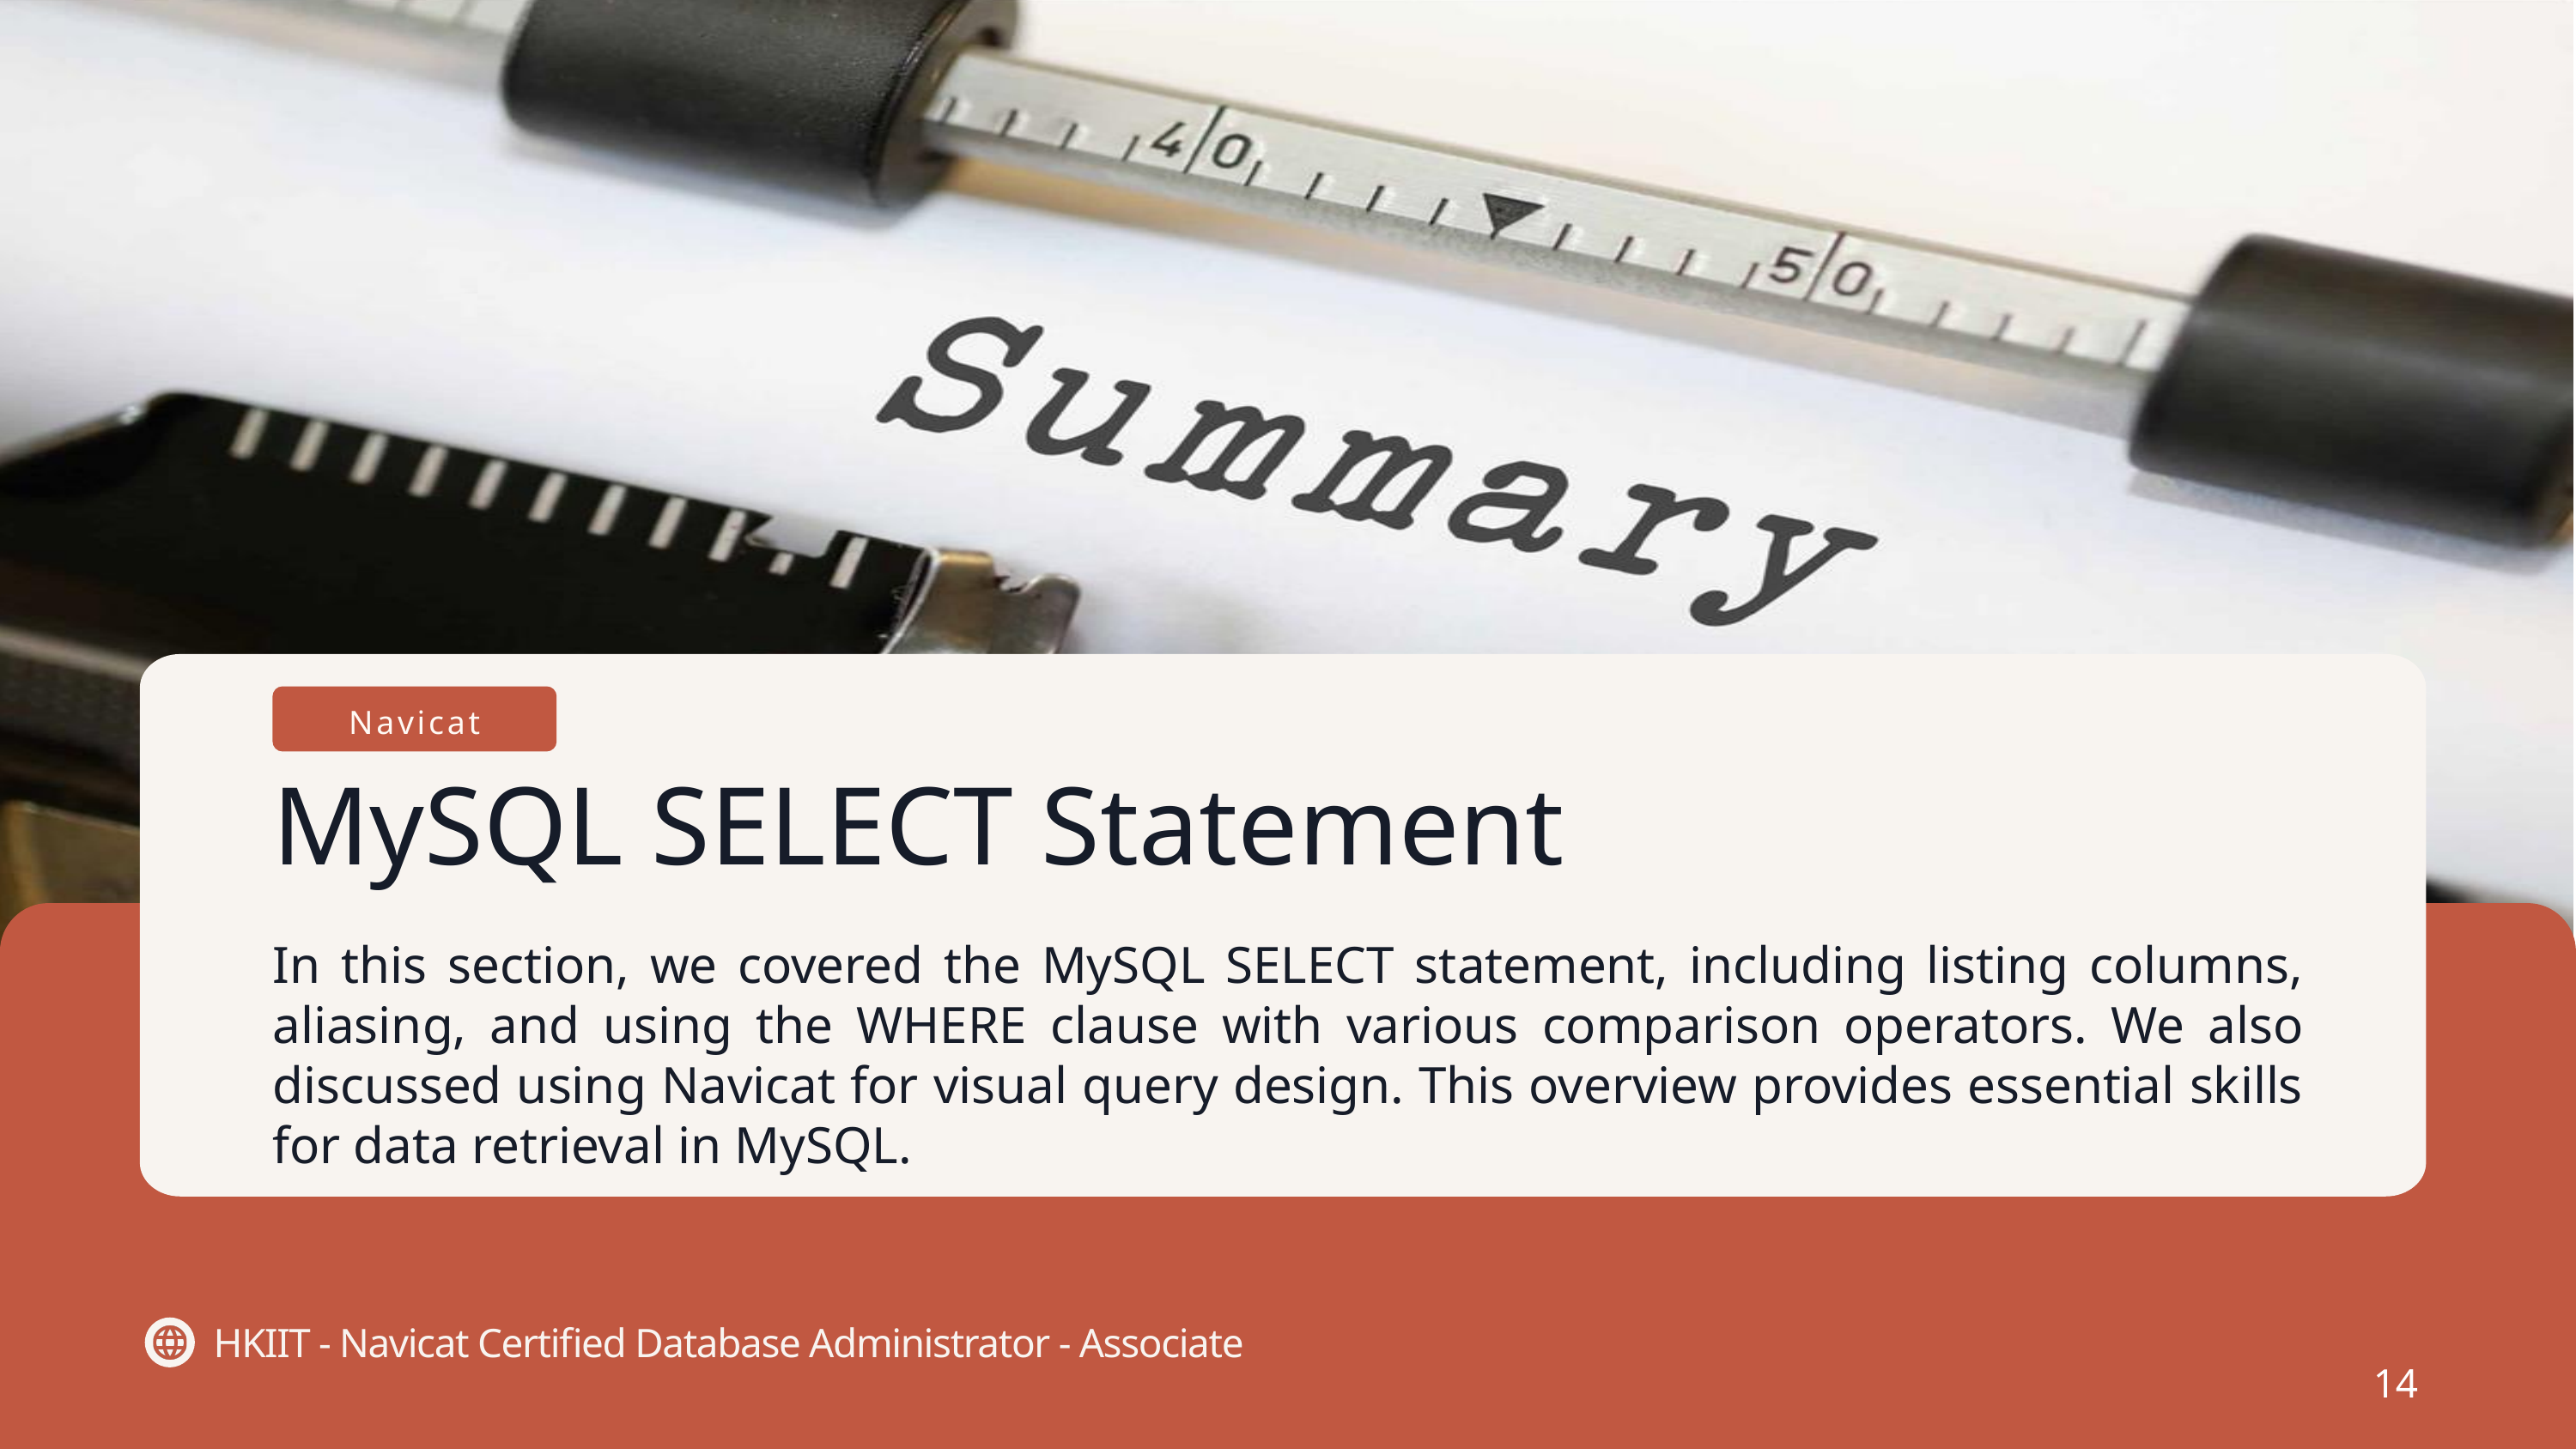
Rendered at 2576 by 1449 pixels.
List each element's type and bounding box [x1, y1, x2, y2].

text_box [0, 902, 2576, 1449]
picture [0, 0, 2574, 902]
text_box [144, 1317, 196, 1368]
text_box [272, 686, 557, 752]
text_box [139, 653, 2427, 1197]
